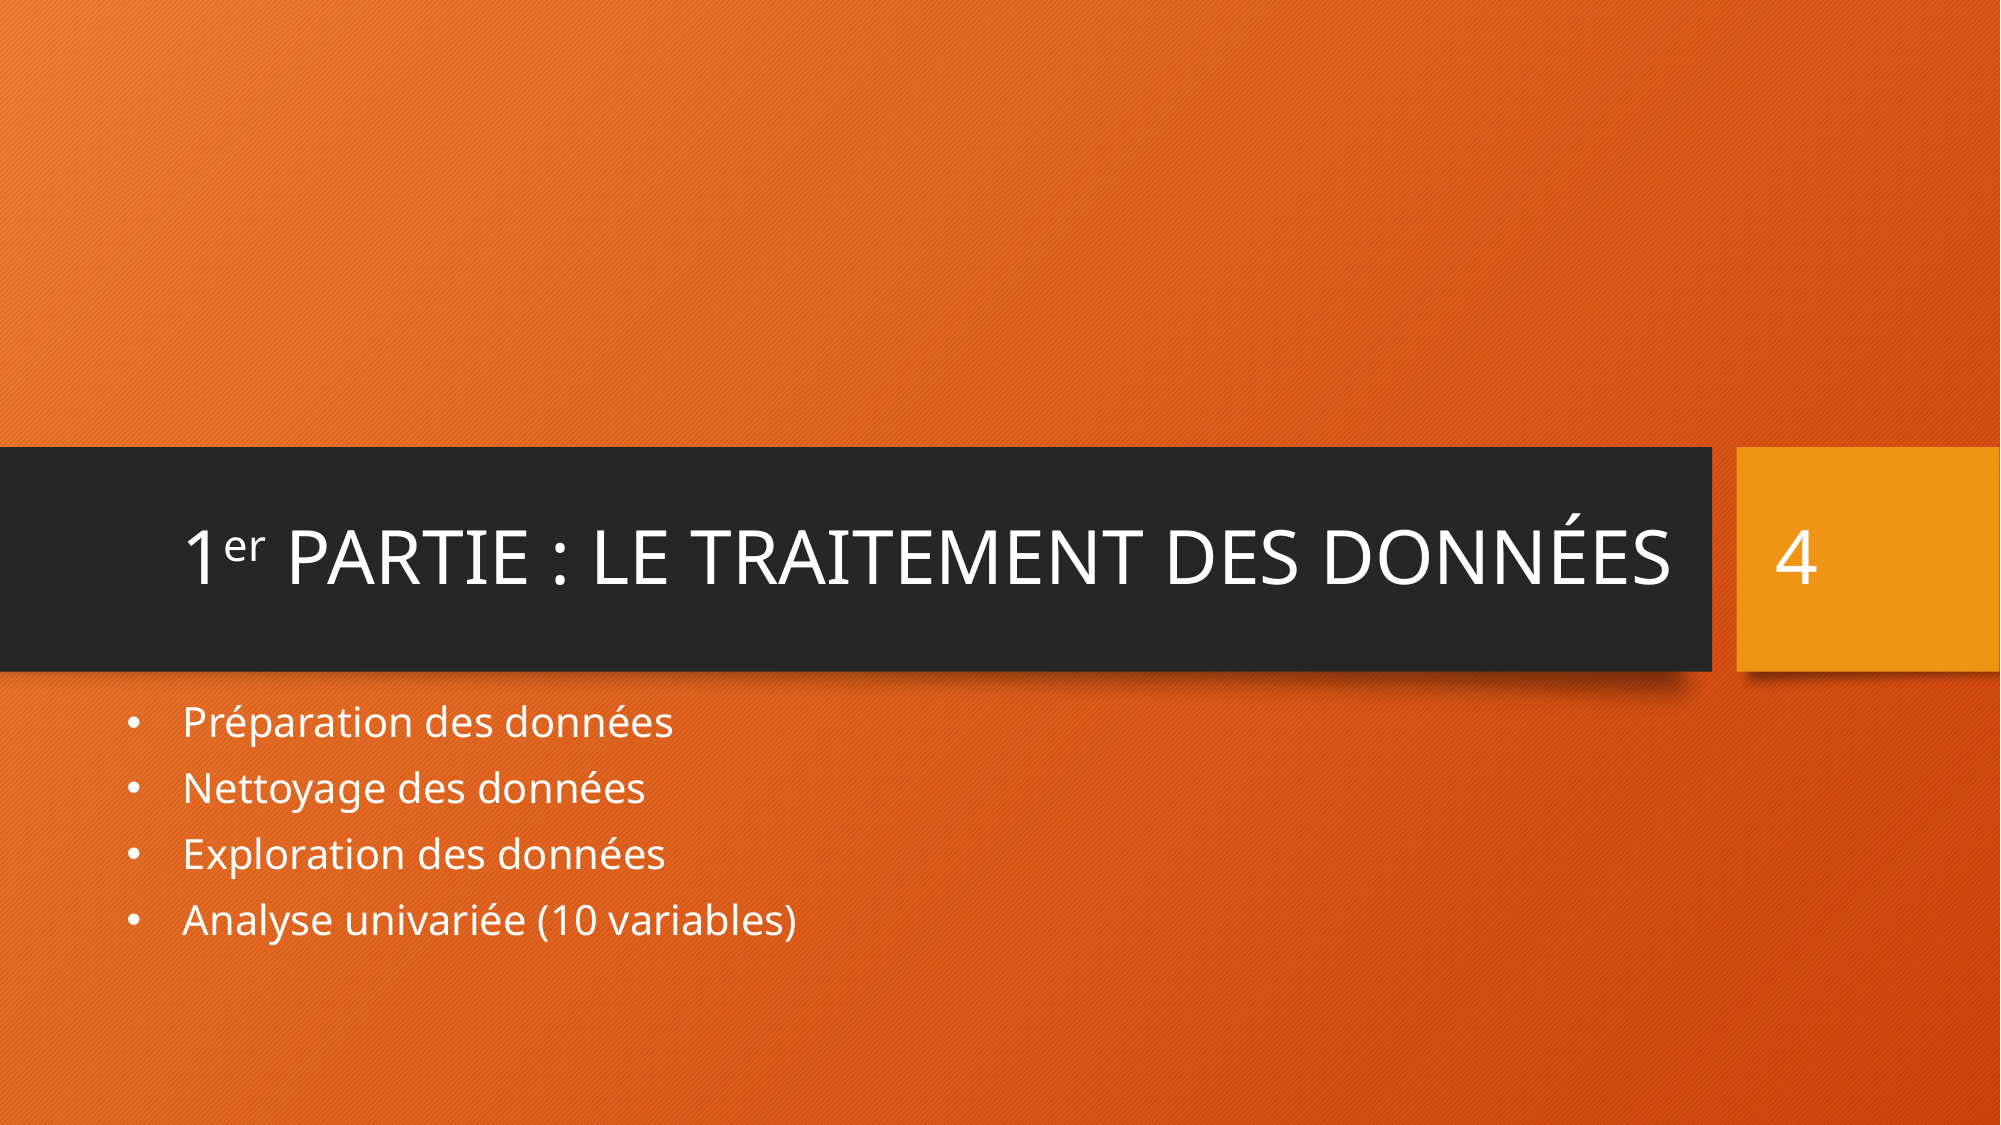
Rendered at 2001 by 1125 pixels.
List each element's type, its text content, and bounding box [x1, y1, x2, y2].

list Préparation des données Nettoyage des données Exploration des données Analyse univariée (10 variables) [111, 694, 1689, 974]
title 1er PARTIE : LE TRAITEMENT DES DONNÉES [111, 470, 1689, 650]
slide_number 4 [1760, 470, 1950, 650]
picture [1736, 672, 2000, 695]
picture [0, 672, 1713, 724]
